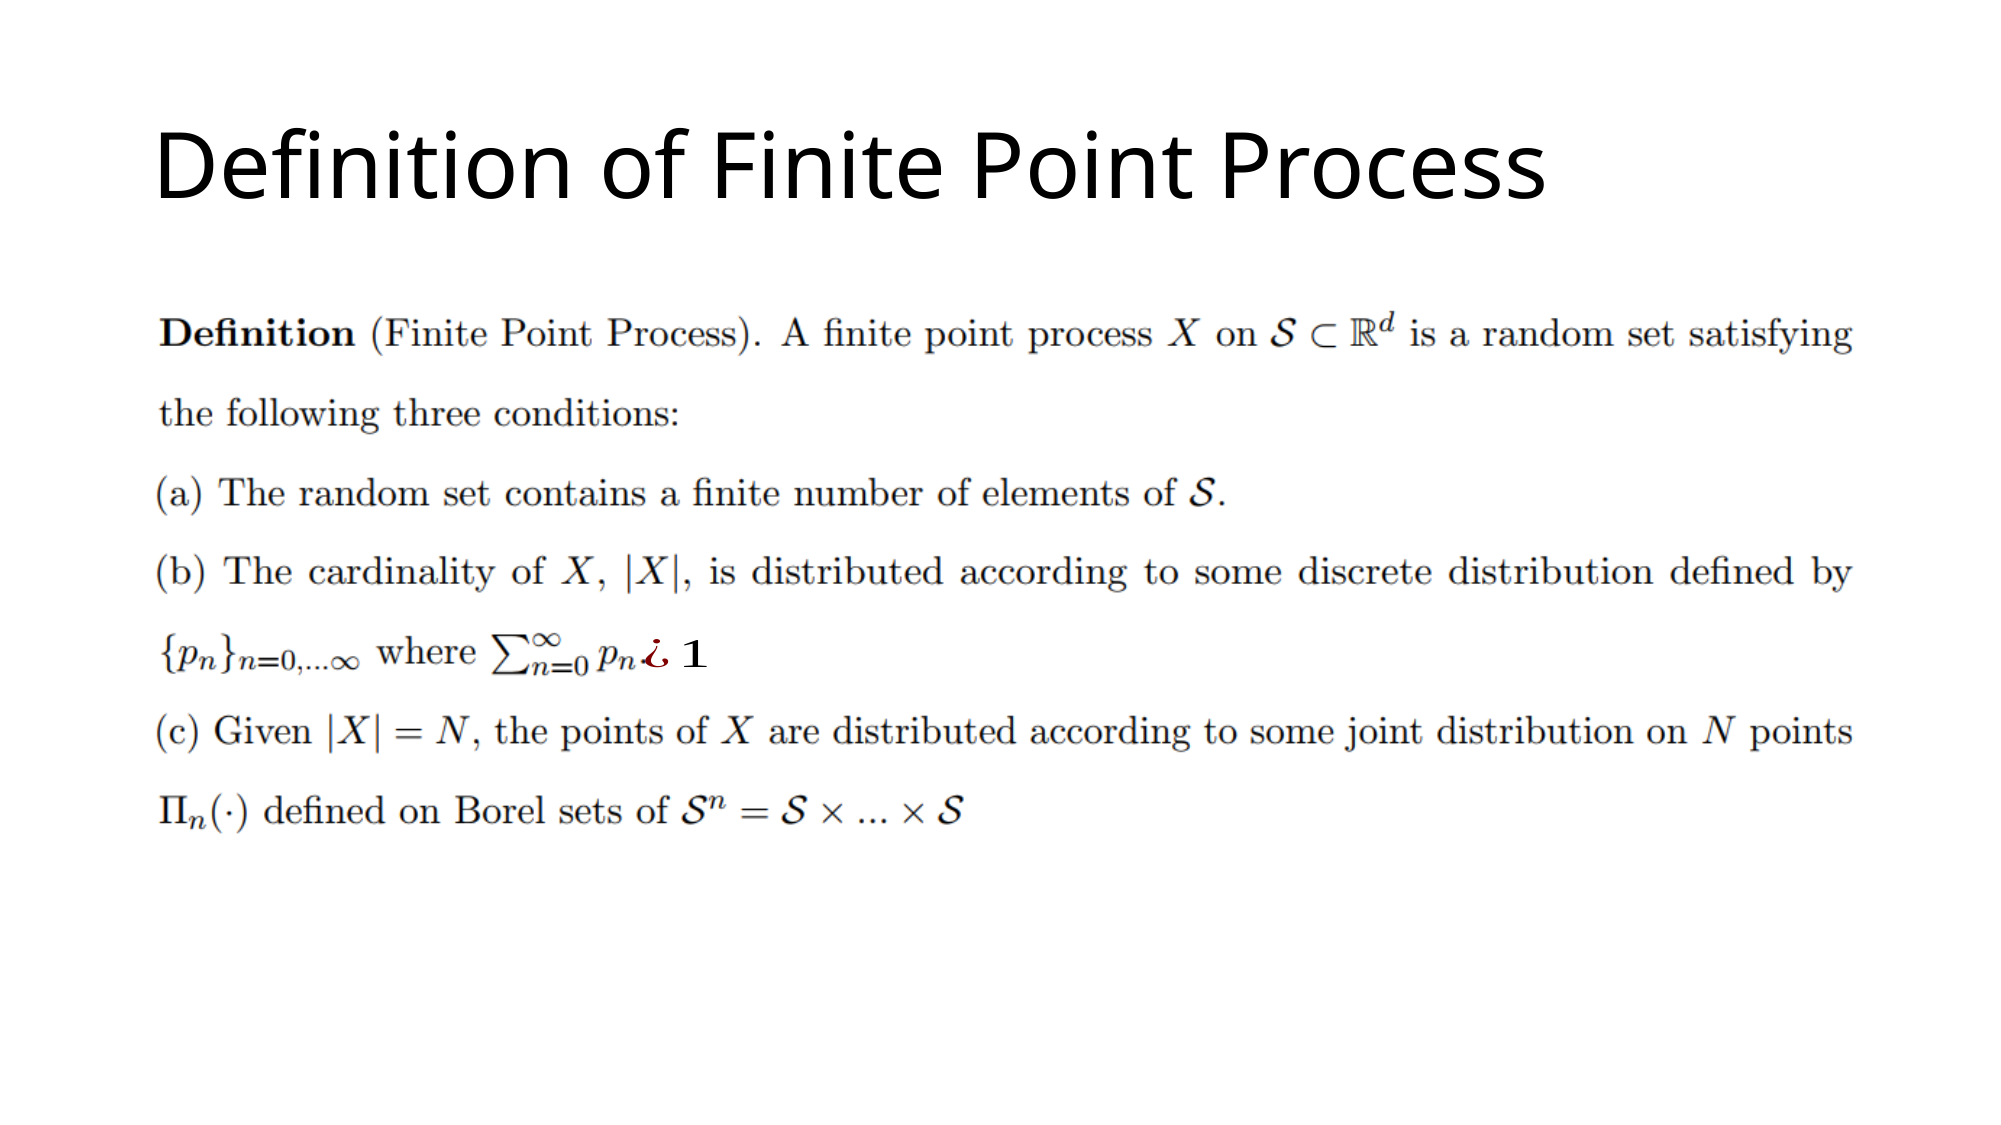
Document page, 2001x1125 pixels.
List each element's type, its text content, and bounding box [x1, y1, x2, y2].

picture [137, 301, 1875, 864]
title Definition of Finite Point Process [137, 59, 1863, 278]
